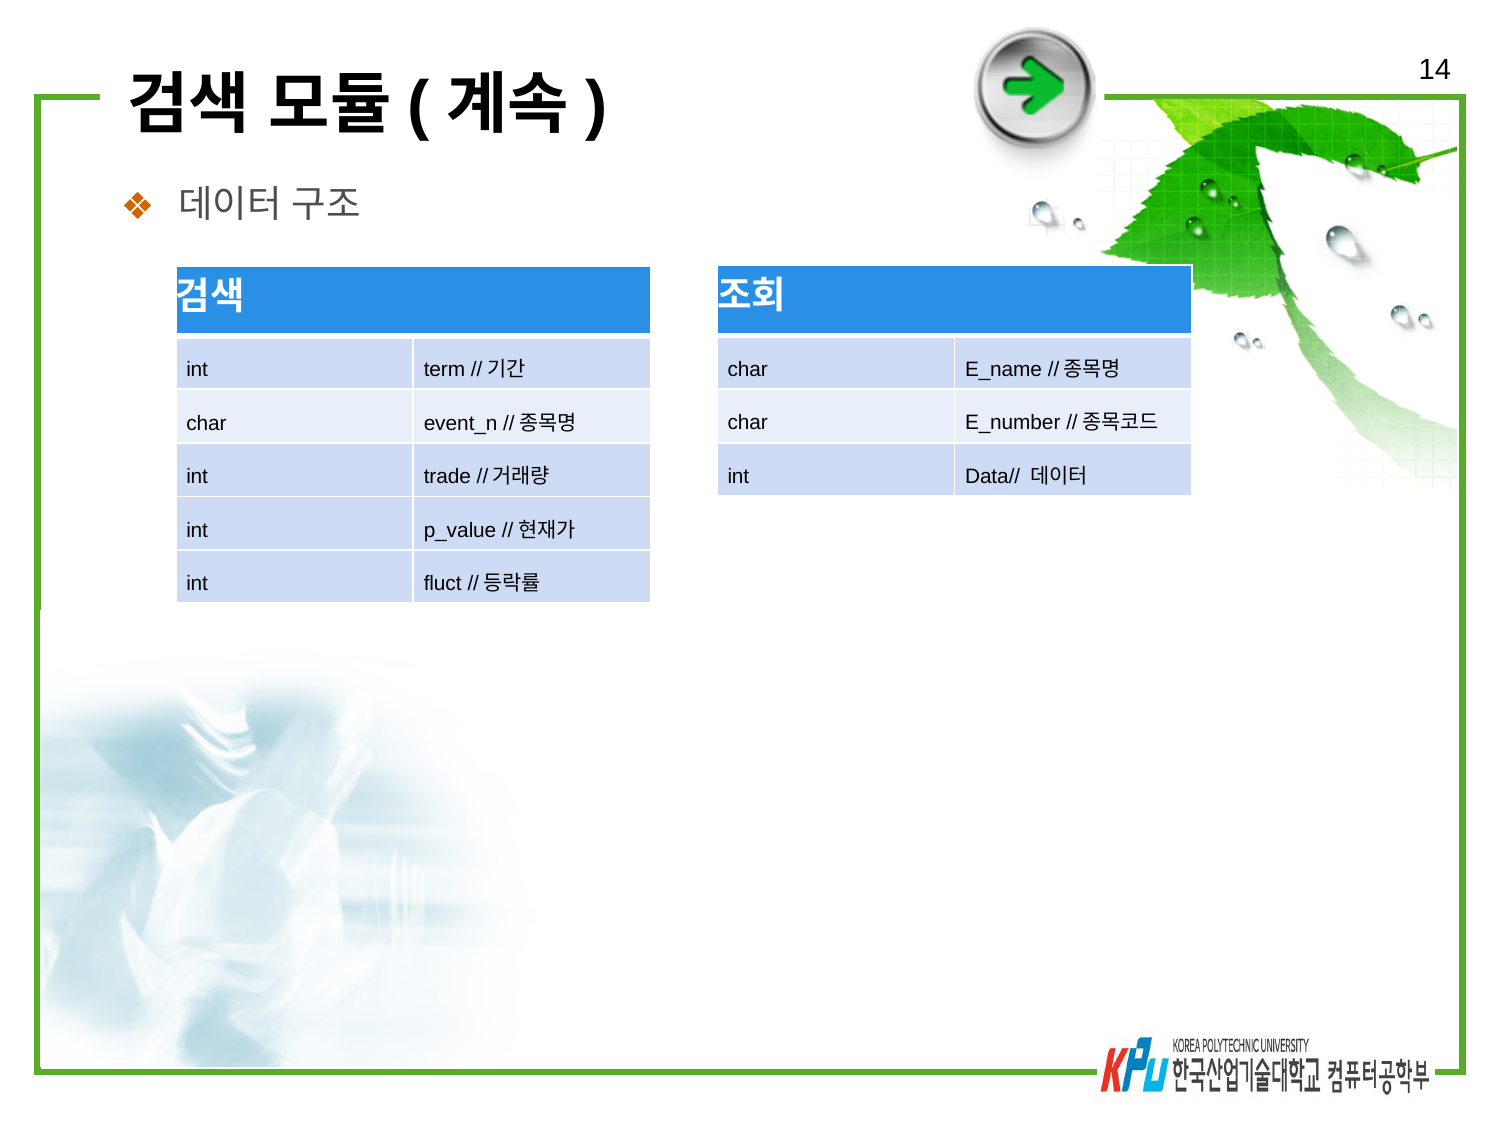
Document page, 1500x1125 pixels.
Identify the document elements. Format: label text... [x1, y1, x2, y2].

title 검색 모듈(계속) [112, 54, 1199, 147]
picture [40, 610, 554, 1067]
table_cell E_name //종목명 [955, 338, 1191, 388]
table_cell char [718, 390, 954, 442]
table_cell p_value //현재가 [414, 497, 650, 549]
picture [1097, 1024, 1435, 1106]
picture [974, 27, 1098, 54]
table_header 검색 [177, 267, 650, 333]
table_cell trade //거래량 [414, 444, 650, 496]
table_cell term //기간 [414, 339, 650, 388]
table_cell char [718, 338, 954, 388]
table_cell char [177, 390, 412, 442]
table_header 조회 [718, 266, 1191, 333]
table_cell int [177, 551, 412, 602]
table_cell int [177, 444, 412, 496]
table_cell E_number //종목코드 [955, 390, 1191, 442]
table_cell fluct //등락률 [414, 551, 650, 602]
table_cell event_n //종목명 [414, 390, 650, 442]
table_cell int [177, 339, 412, 388]
text_box 14 [1116, 42, 1467, 83]
table_cell Data// 데이터 [955, 444, 1191, 495]
table_cell int [177, 497, 412, 549]
text_box 데이터 구조 [41, 172, 398, 234]
table_cell int [718, 444, 954, 495]
picture [974, 99, 1457, 518]
